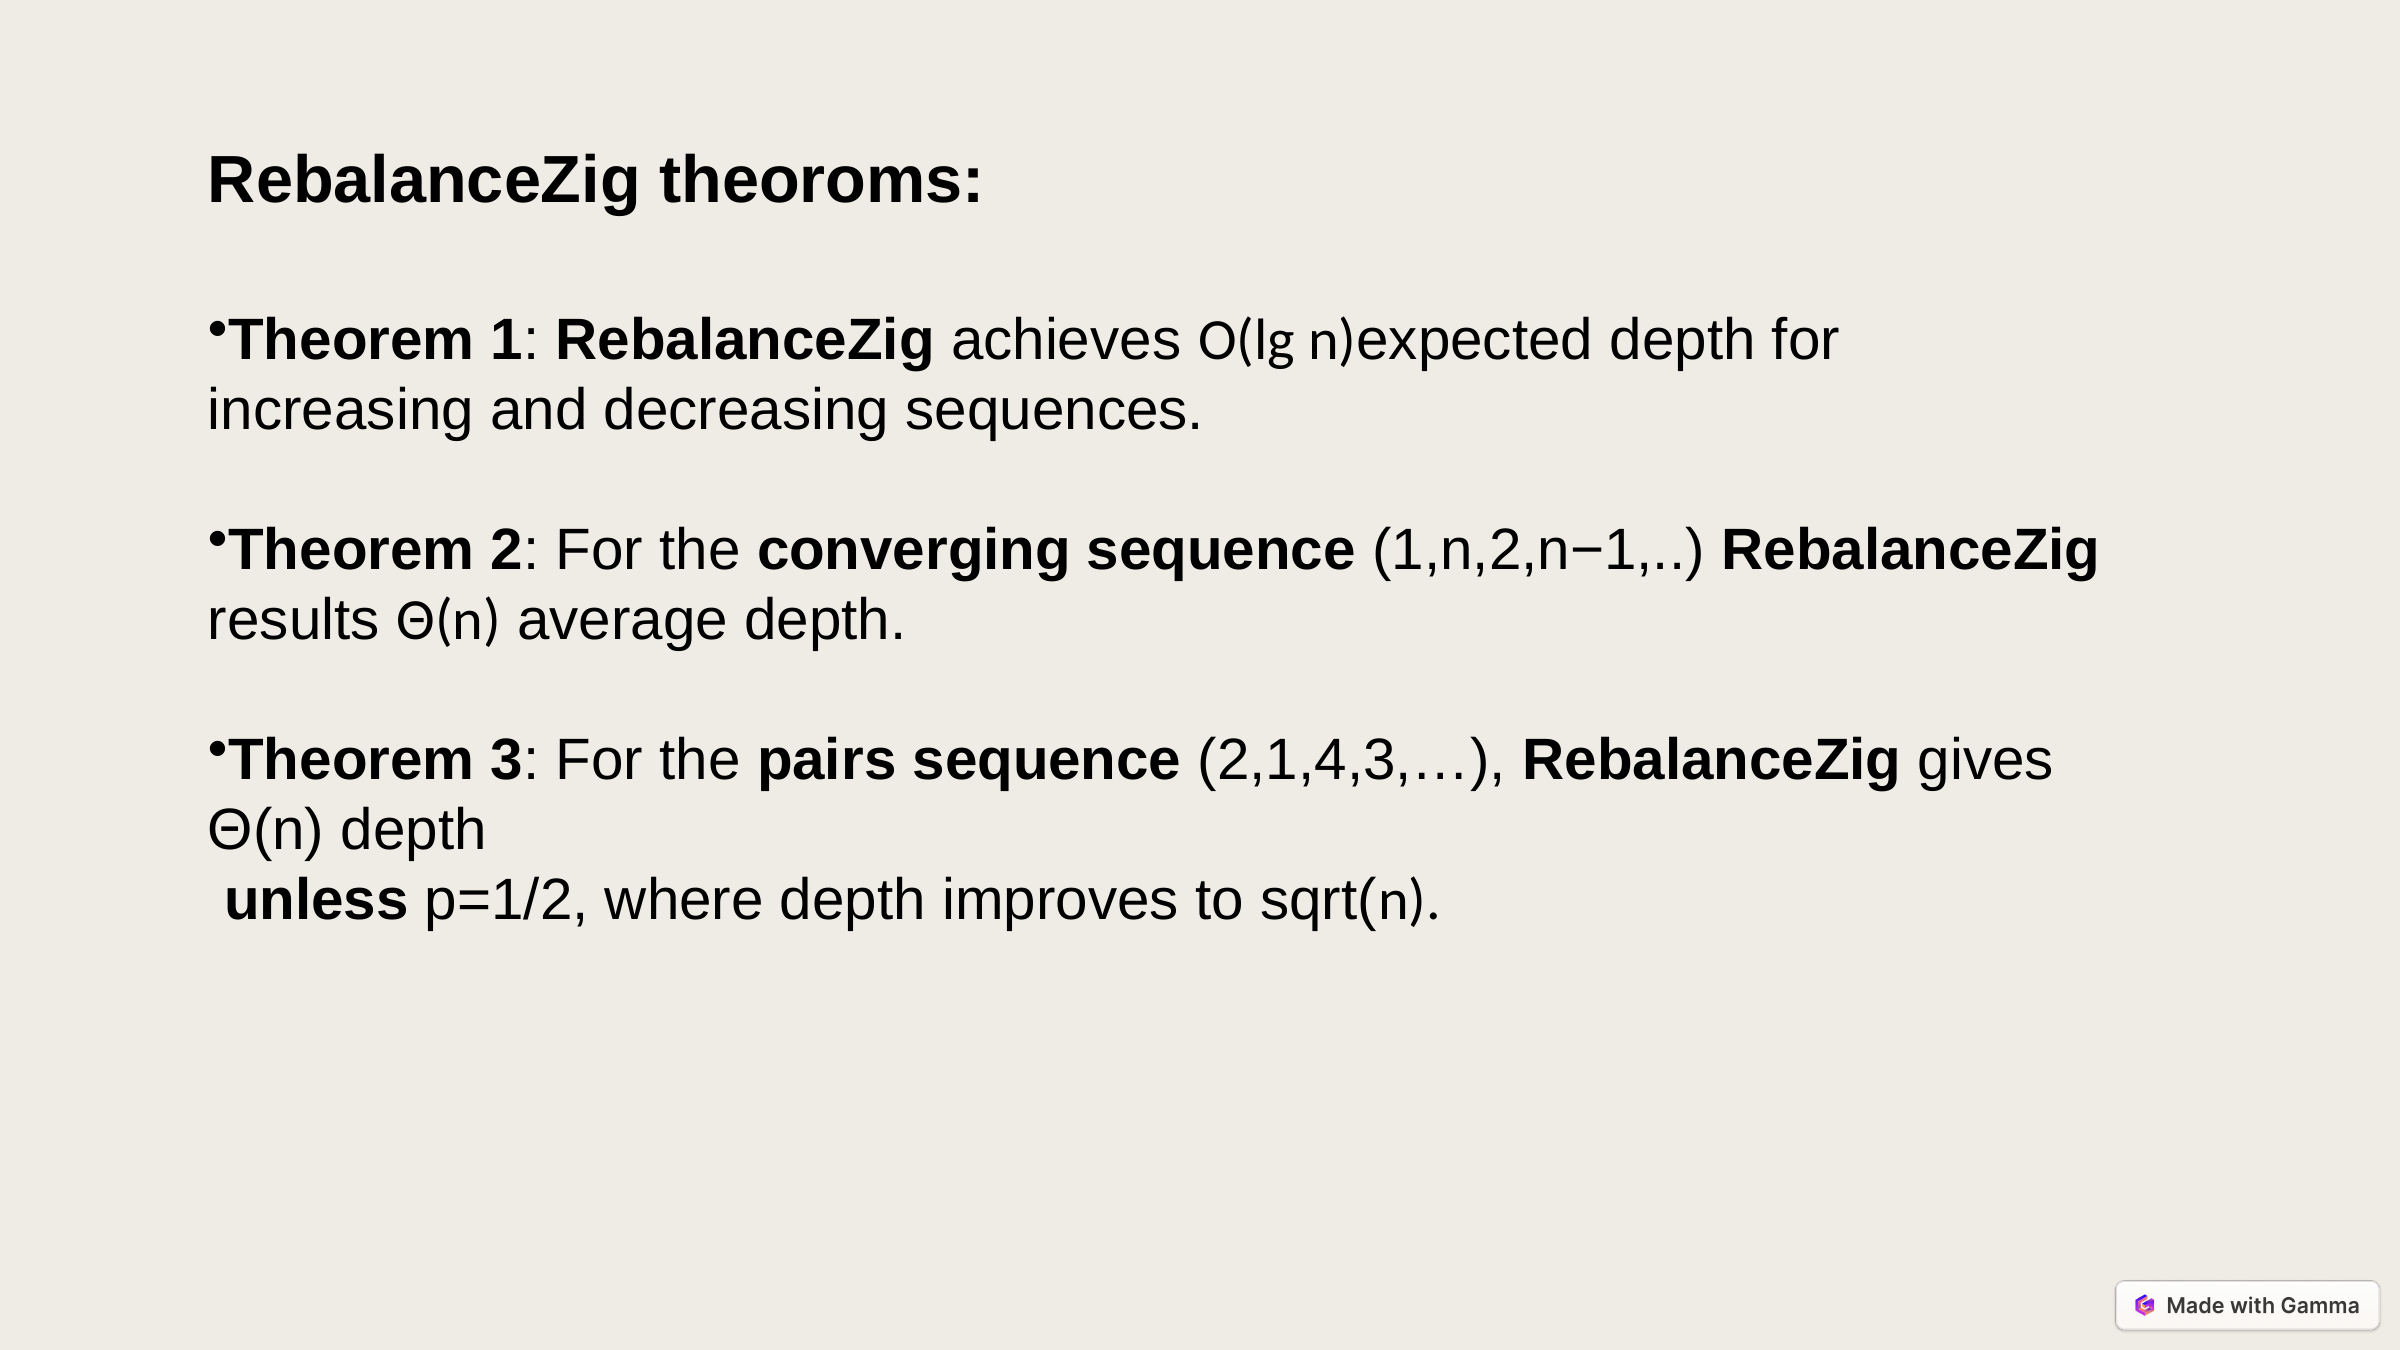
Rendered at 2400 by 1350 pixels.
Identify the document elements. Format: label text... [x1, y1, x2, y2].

text_box RebalanceZig theoroms: [193, 128, 1394, 223]
text_box Theorem 1: RebalanceZig achieves O(lg n)expected depth for increasing and decreasing sequences. Theorem 2: For the converging sequence (1,n,2,n−1,..) RebalanceZig results Θ(n) average depth. Theorem 3: For the pairs sequence (2,1,4,3,…), RebalanceZig gives Θ(n) depth unless p=1/2, where depth improves to sqrt(n). [193, 293, 2130, 939]
picture [2106, 1271, 2389, 1339]
